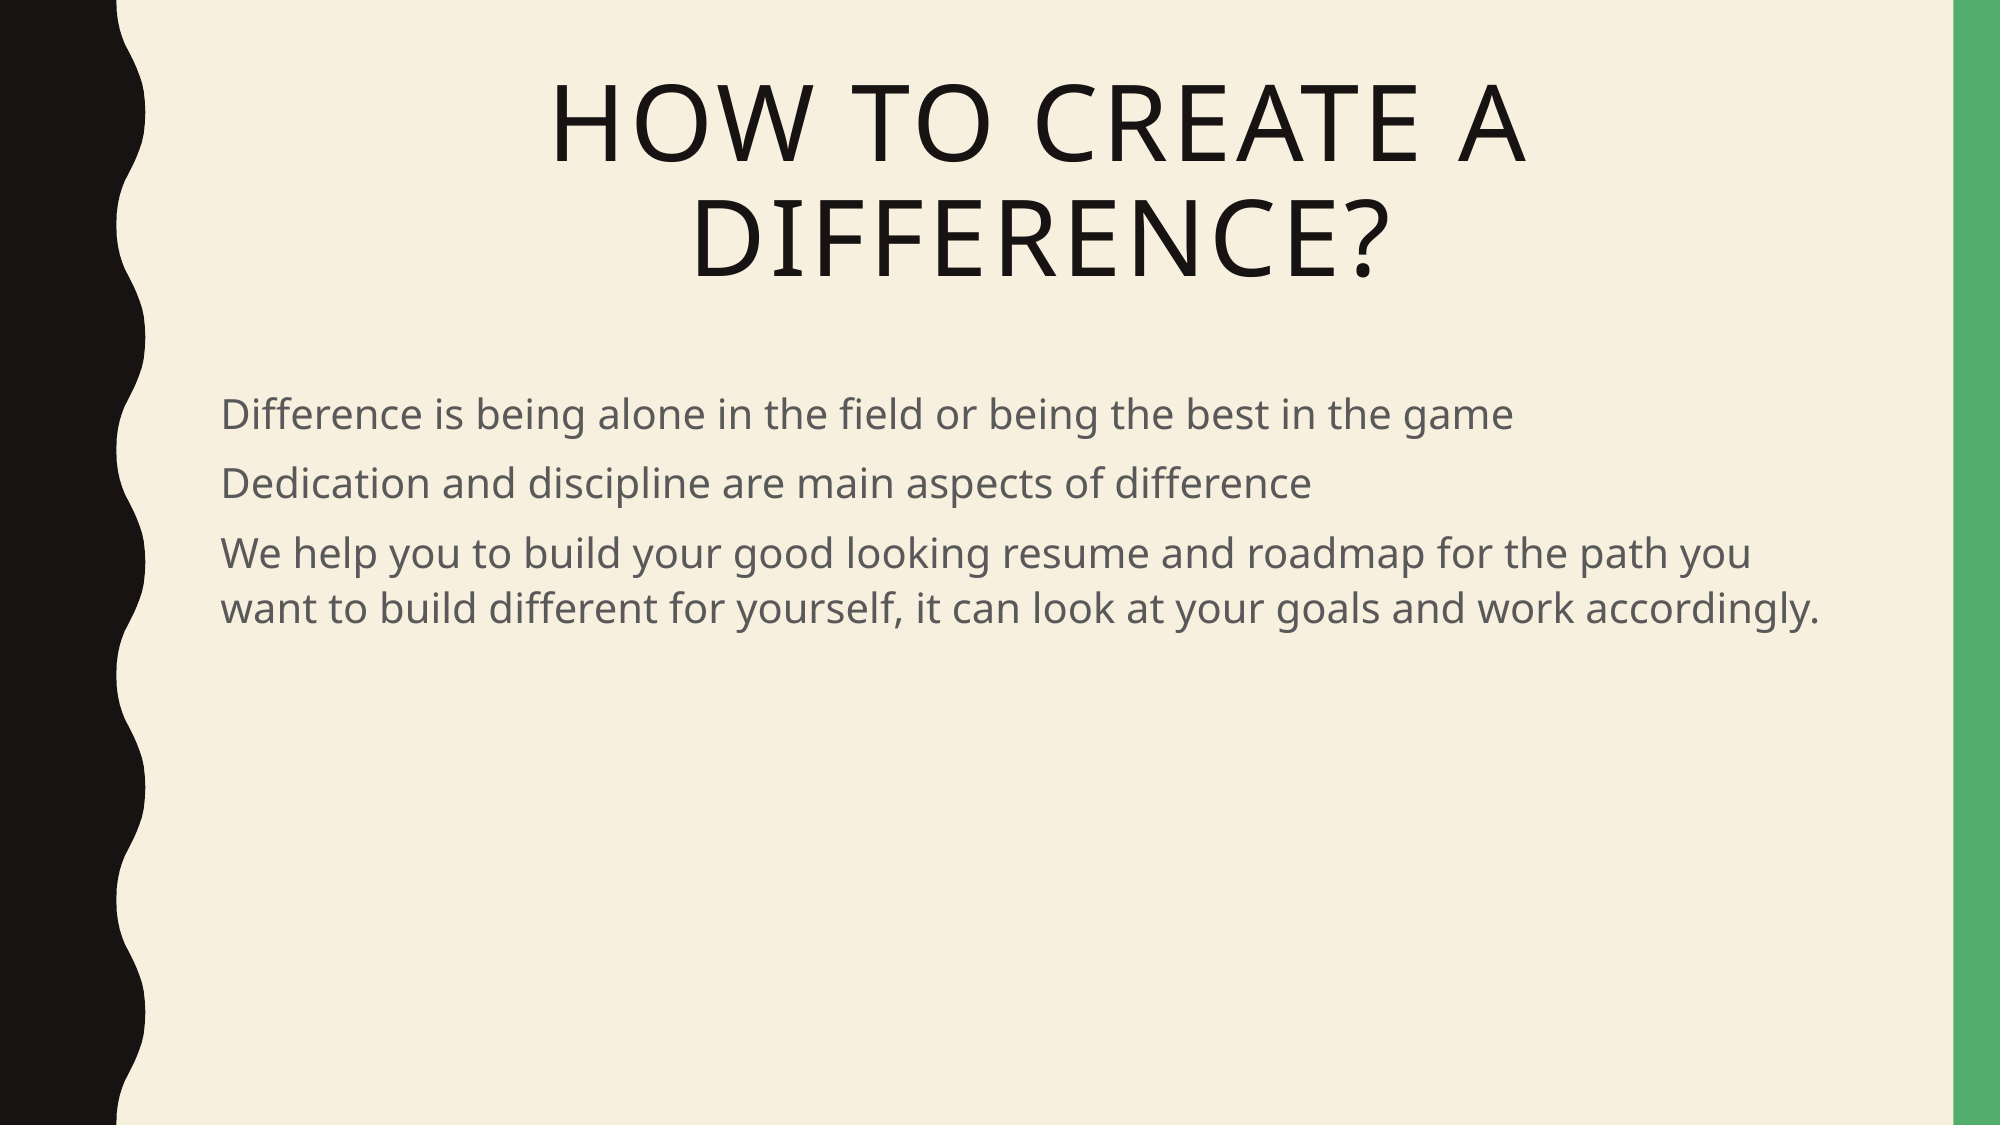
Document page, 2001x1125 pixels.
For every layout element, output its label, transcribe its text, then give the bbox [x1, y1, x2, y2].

title HOW to create a difference? [205, 62, 1875, 308]
list Difference is being alone in the field or being the best in the game Dedication and discipline are main aspects of difference We help you to build your good looking resume and roadmap for the path you want to build different for yourself, it can look at your goals and work accordingly. [205, 375, 1875, 965]
